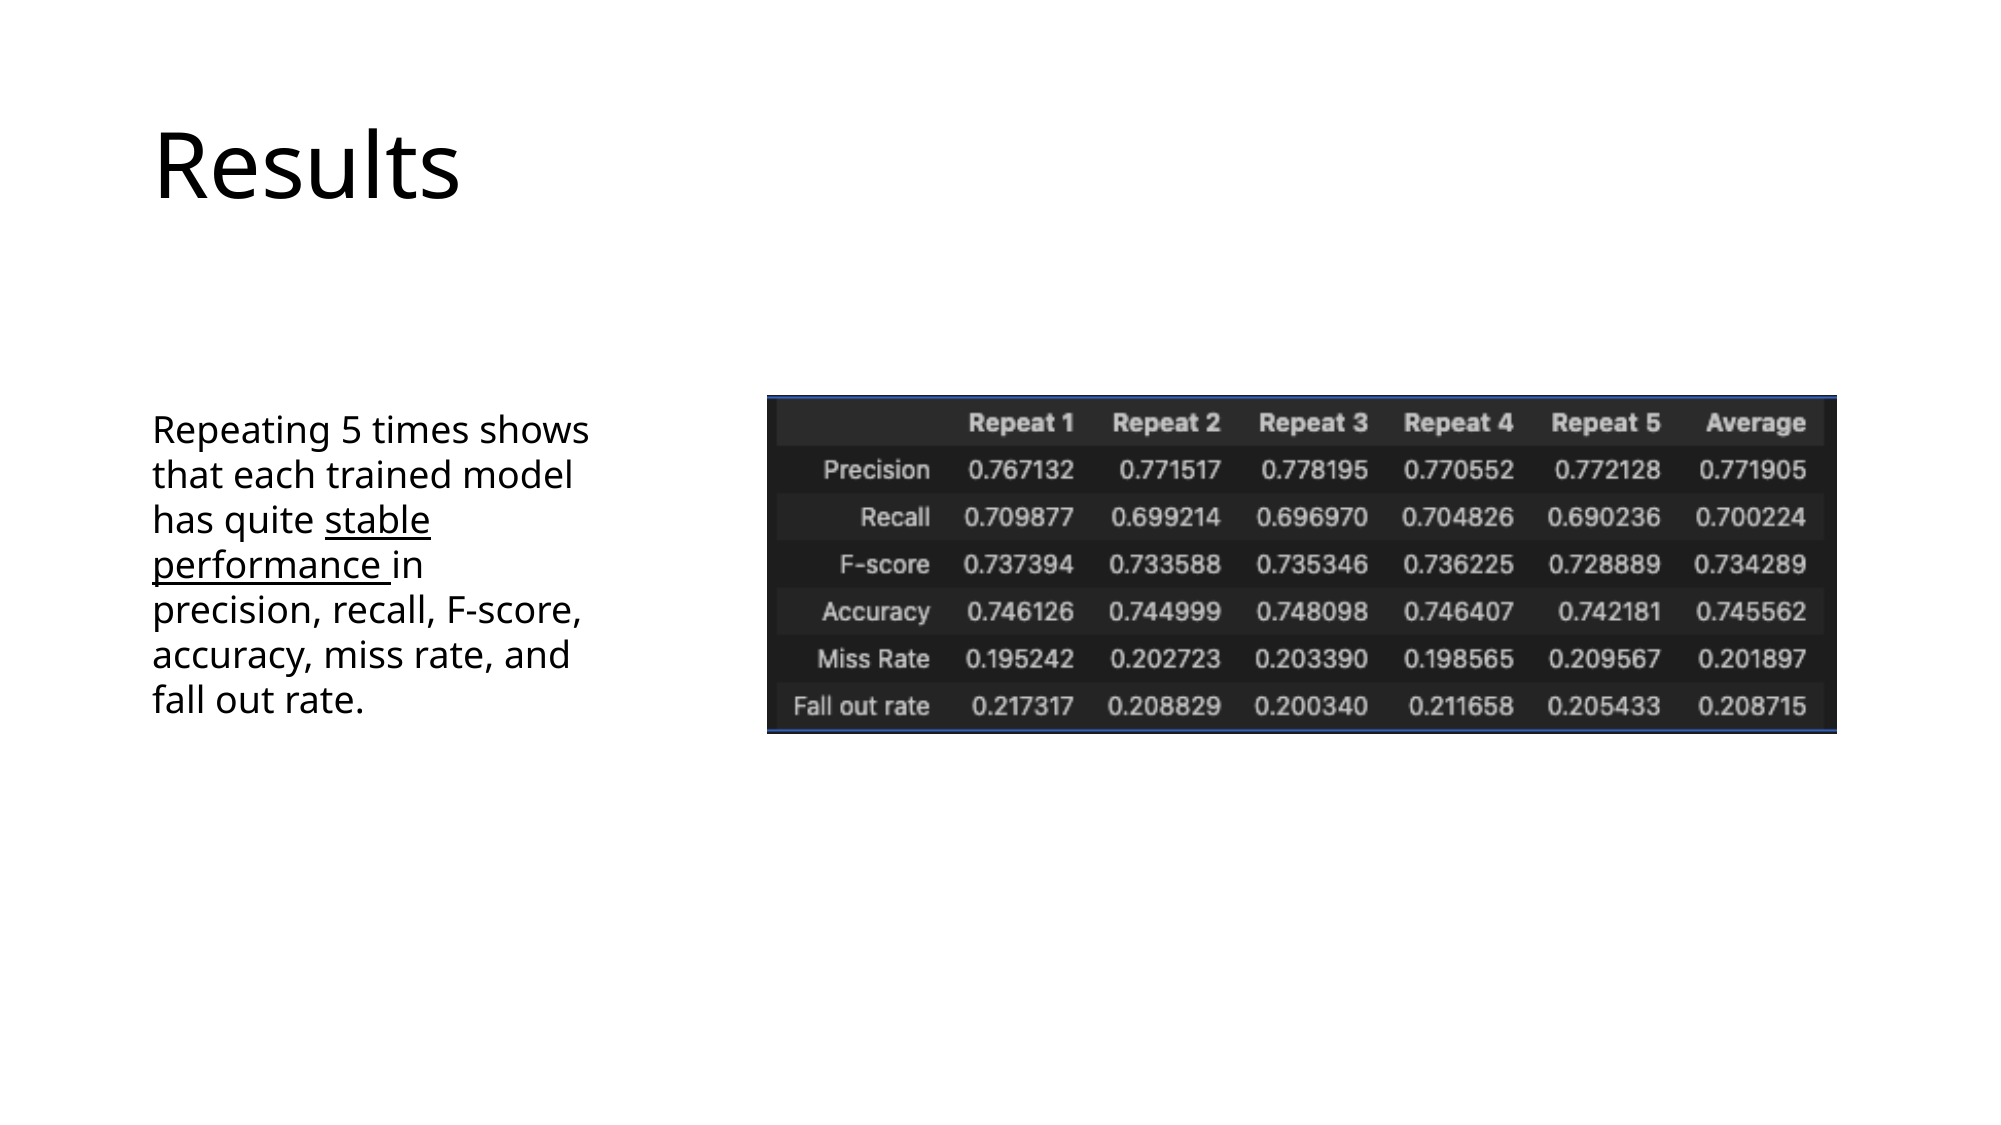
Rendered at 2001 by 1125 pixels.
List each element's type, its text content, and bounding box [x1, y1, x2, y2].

text_box Repeating 5 times shows that each trained model has quite stable performance in precision, recall, F-score, accuracy, miss rate, and fall out rate. [137, 399, 606, 729]
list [767, 395, 1838, 734]
title Results [137, 59, 1863, 278]
